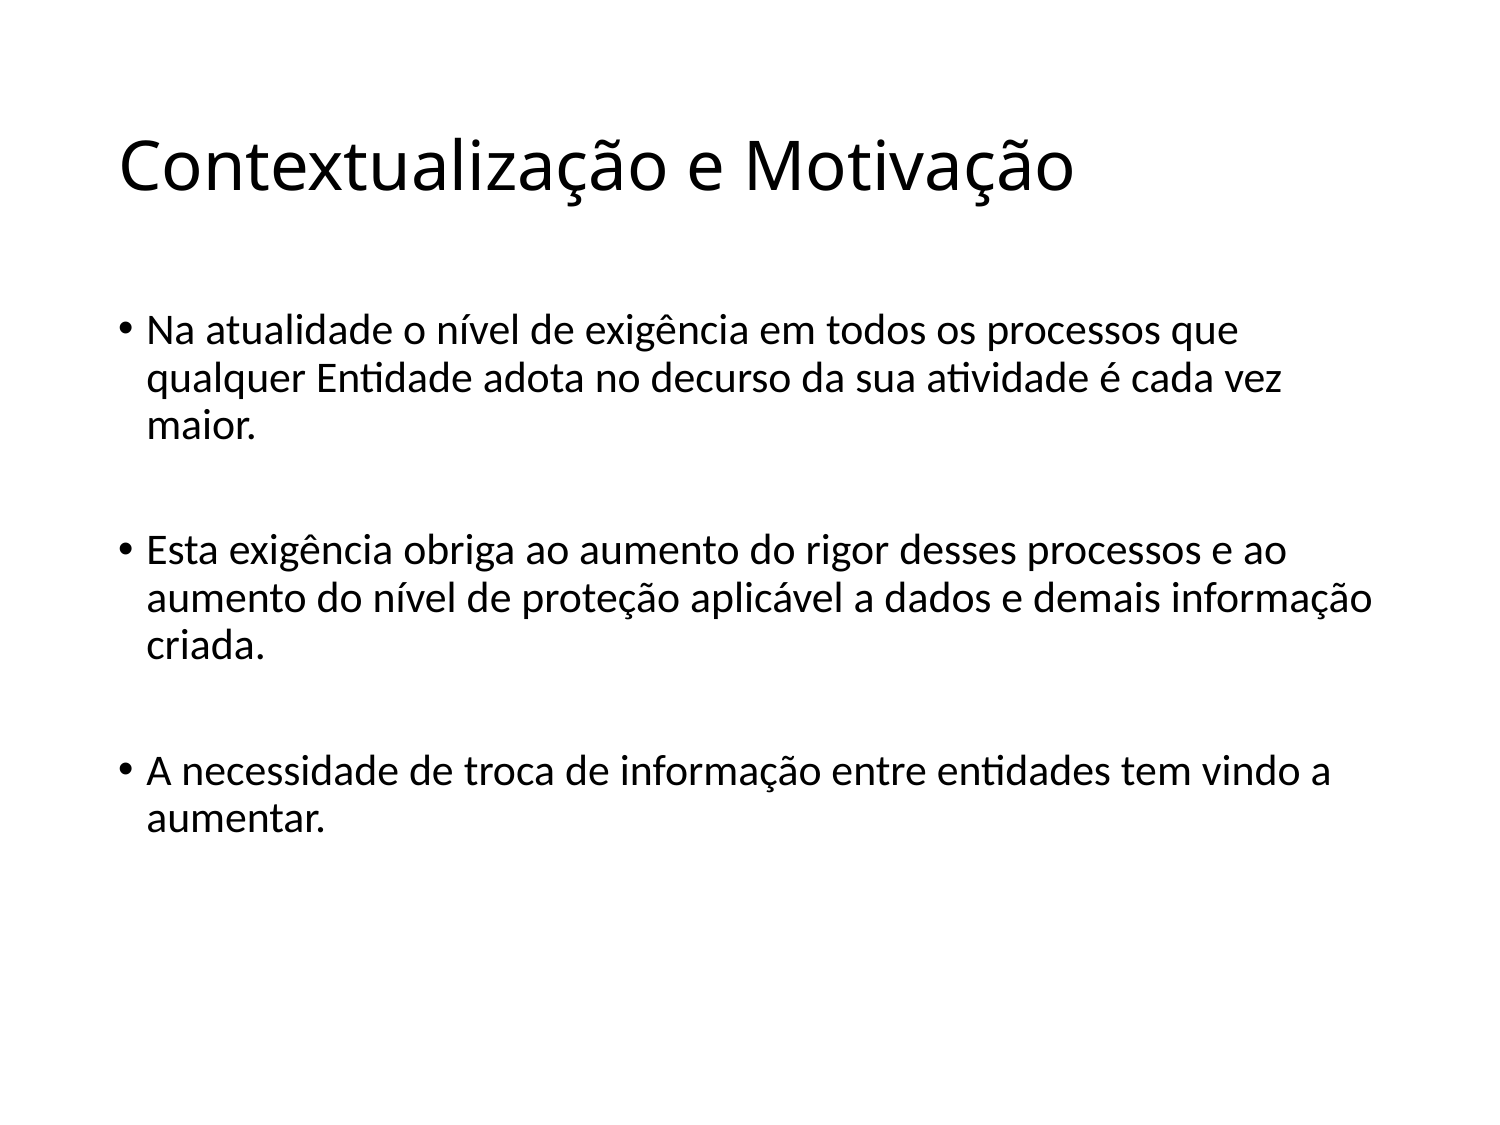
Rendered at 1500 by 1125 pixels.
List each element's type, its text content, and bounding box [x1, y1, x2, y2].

list Na atualidade o nível de exigência em todos os processos que qualquer Entidade adota no decurso da sua atividade é cada vez maior. Esta exigência obriga ao aumento do rigor desses processos e ao aumento do nível de proteção aplicável a dados e demais informação criada. A necessidade de troca de informação entre entidades tem vindo a aumentar. [103, 299, 1397, 1014]
title Contextualização e Motivação [103, 59, 1397, 278]
